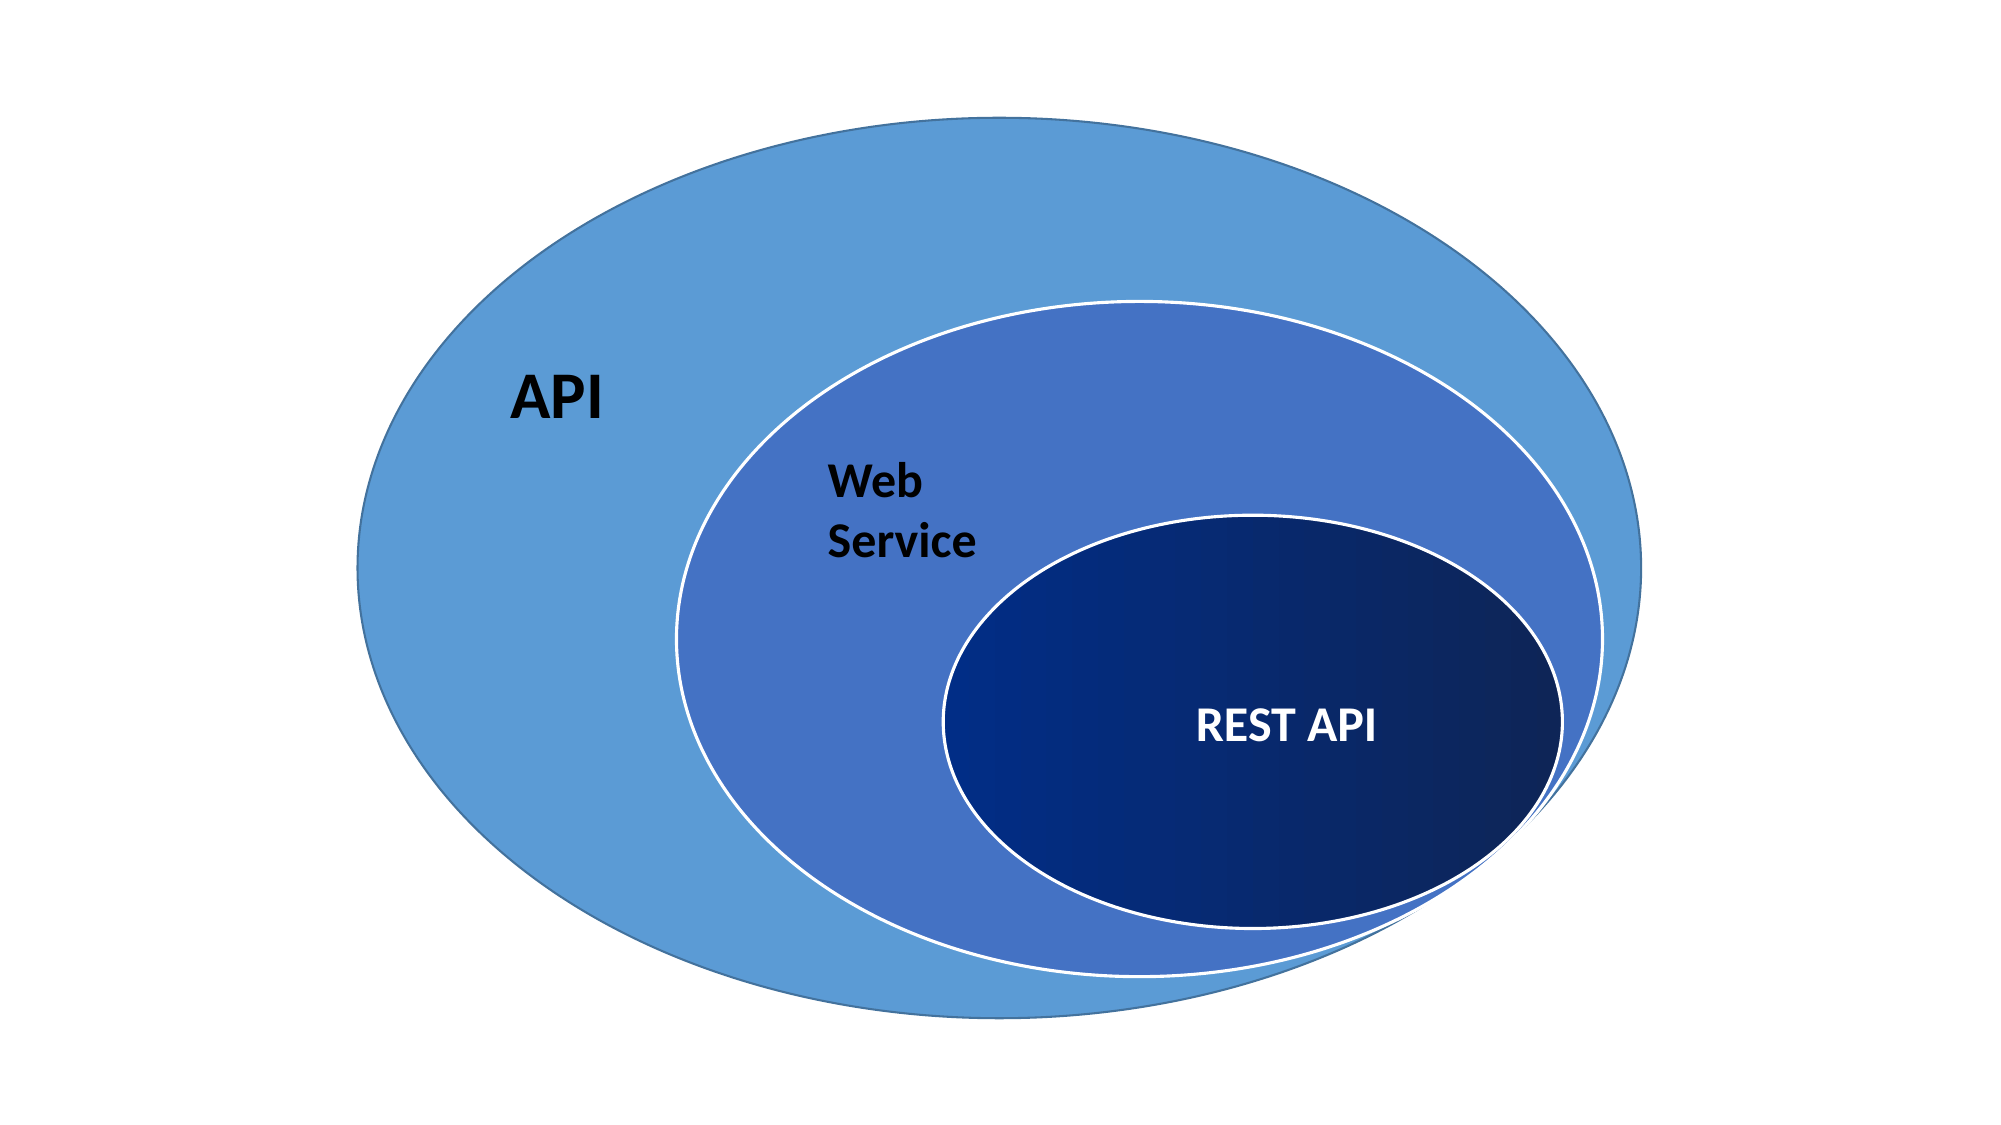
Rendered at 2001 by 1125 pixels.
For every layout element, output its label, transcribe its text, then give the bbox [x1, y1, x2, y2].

text_box REST API [1181, 684, 1429, 759]
text_box [941, 513, 1564, 931]
text_box Web Service [812, 439, 1061, 575]
text_box API [495, 344, 744, 439]
text_box [356, 116, 1643, 1020]
text_box [674, 299, 1605, 979]
